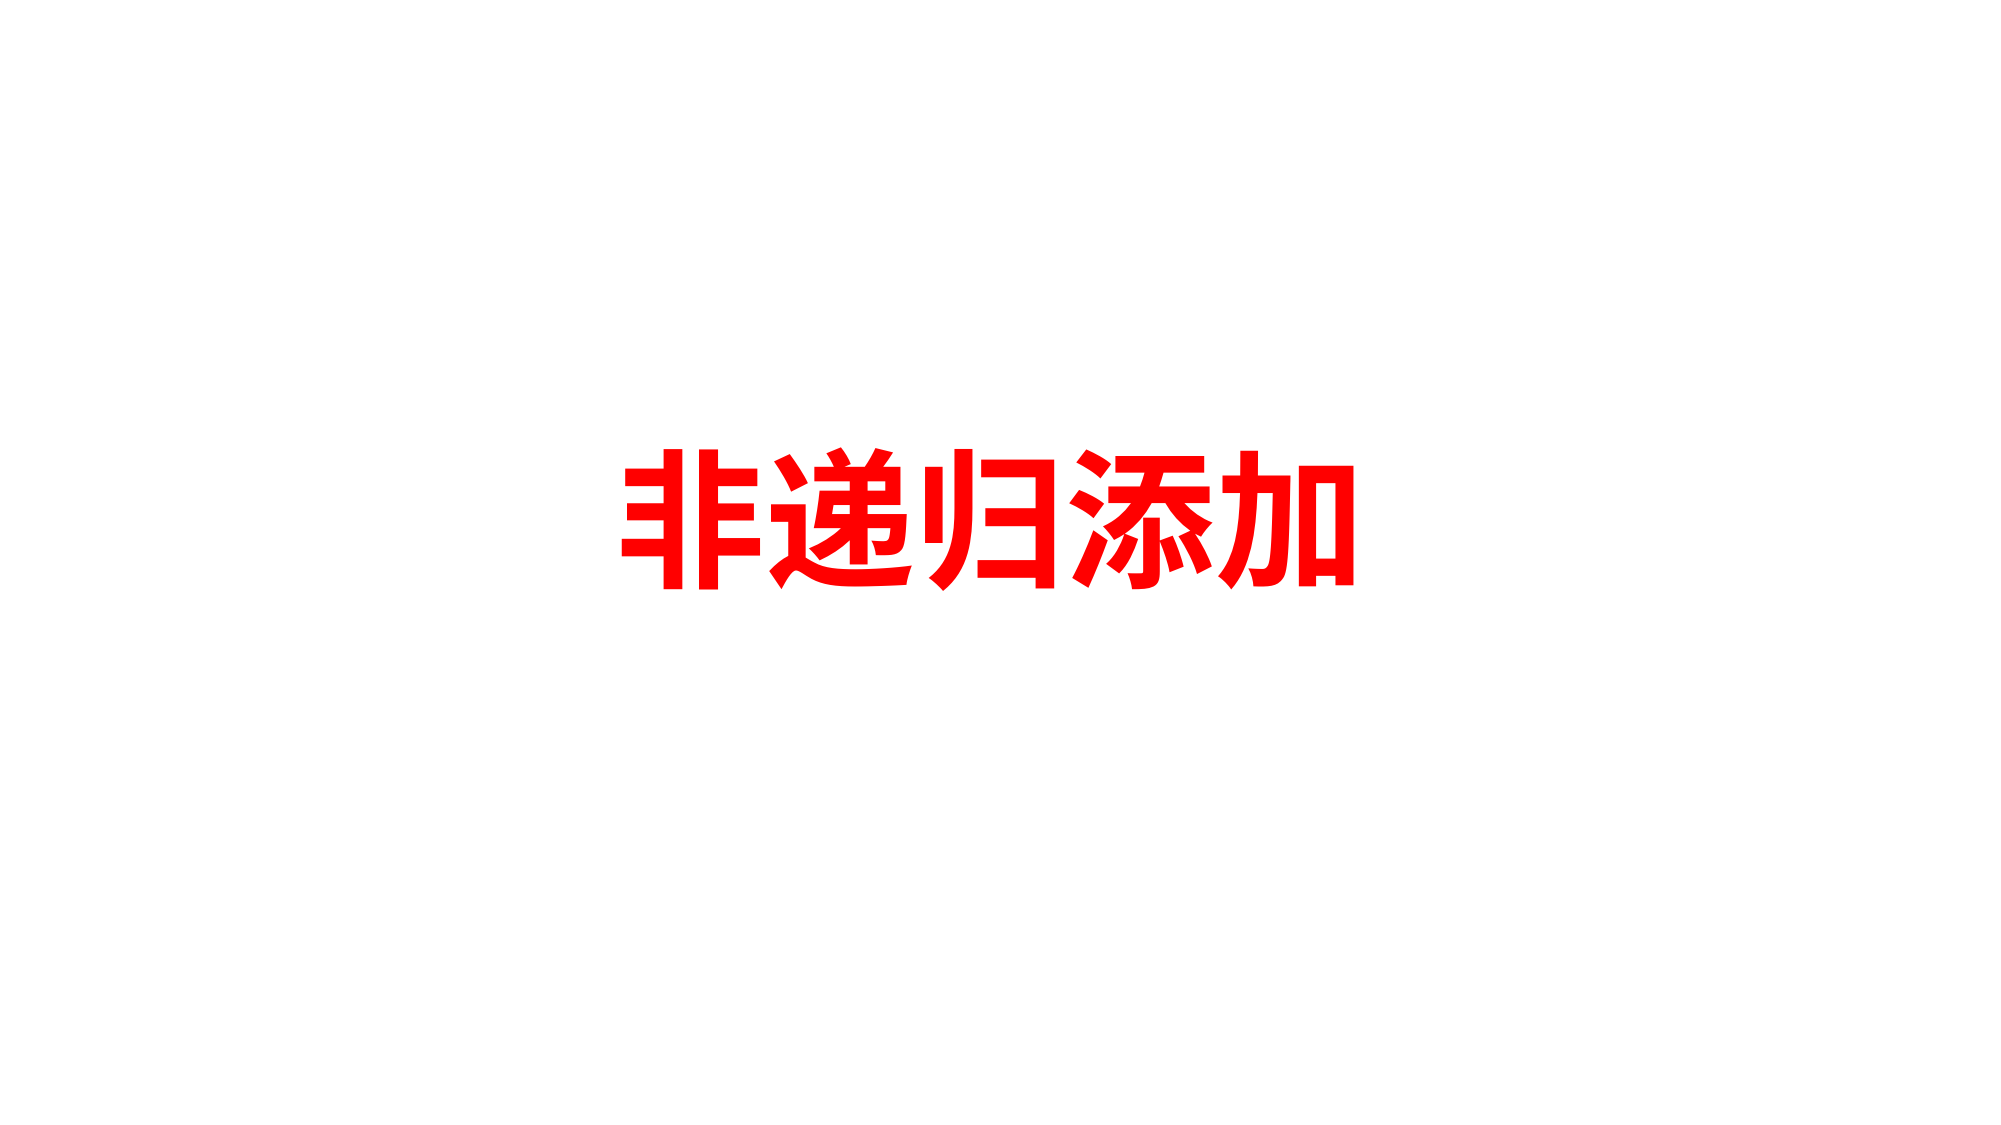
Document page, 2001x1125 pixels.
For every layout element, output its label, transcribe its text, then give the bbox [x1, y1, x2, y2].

text_box 非递归添加 [246, 418, 1735, 614]
